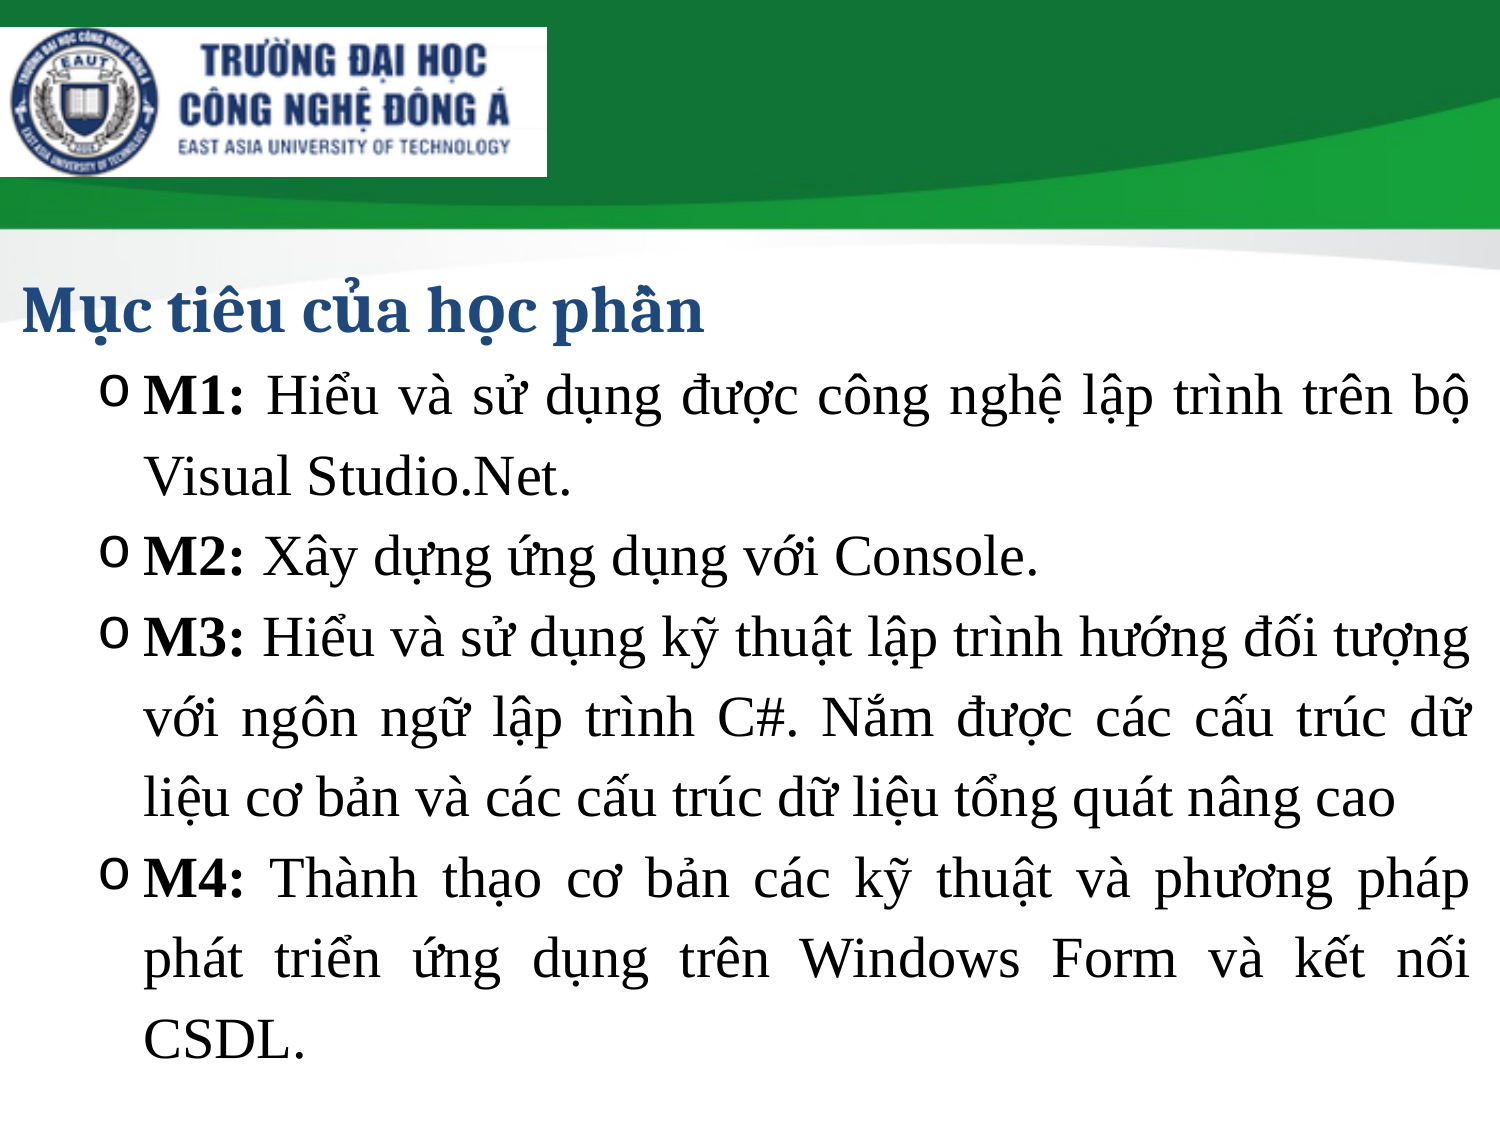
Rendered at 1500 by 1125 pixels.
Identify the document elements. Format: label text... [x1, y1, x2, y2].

text_box Mục tiêu của học phần M1: Hiểu và sử dụng được công nghệ lập trình trên bộ Visual Studio.Net. M2: Xây dựng ứng dụng với Console. M3: Hiểu và sử dụng kỹ thuật lập trình hướng đối tượng với ngôn ngữ lập trình C#. Nắm được các cấu trúc dữ liệu cơ bản và các cấu trúc dữ liệu tổng quát nâng cao M4: Thành thạo cơ bản các kỹ thuật và phương pháp phát triển ứng dụng trên Windows Form và kết nối CSDL. [7, 218, 1486, 1078]
picture [0, 0, 1500, 323]
